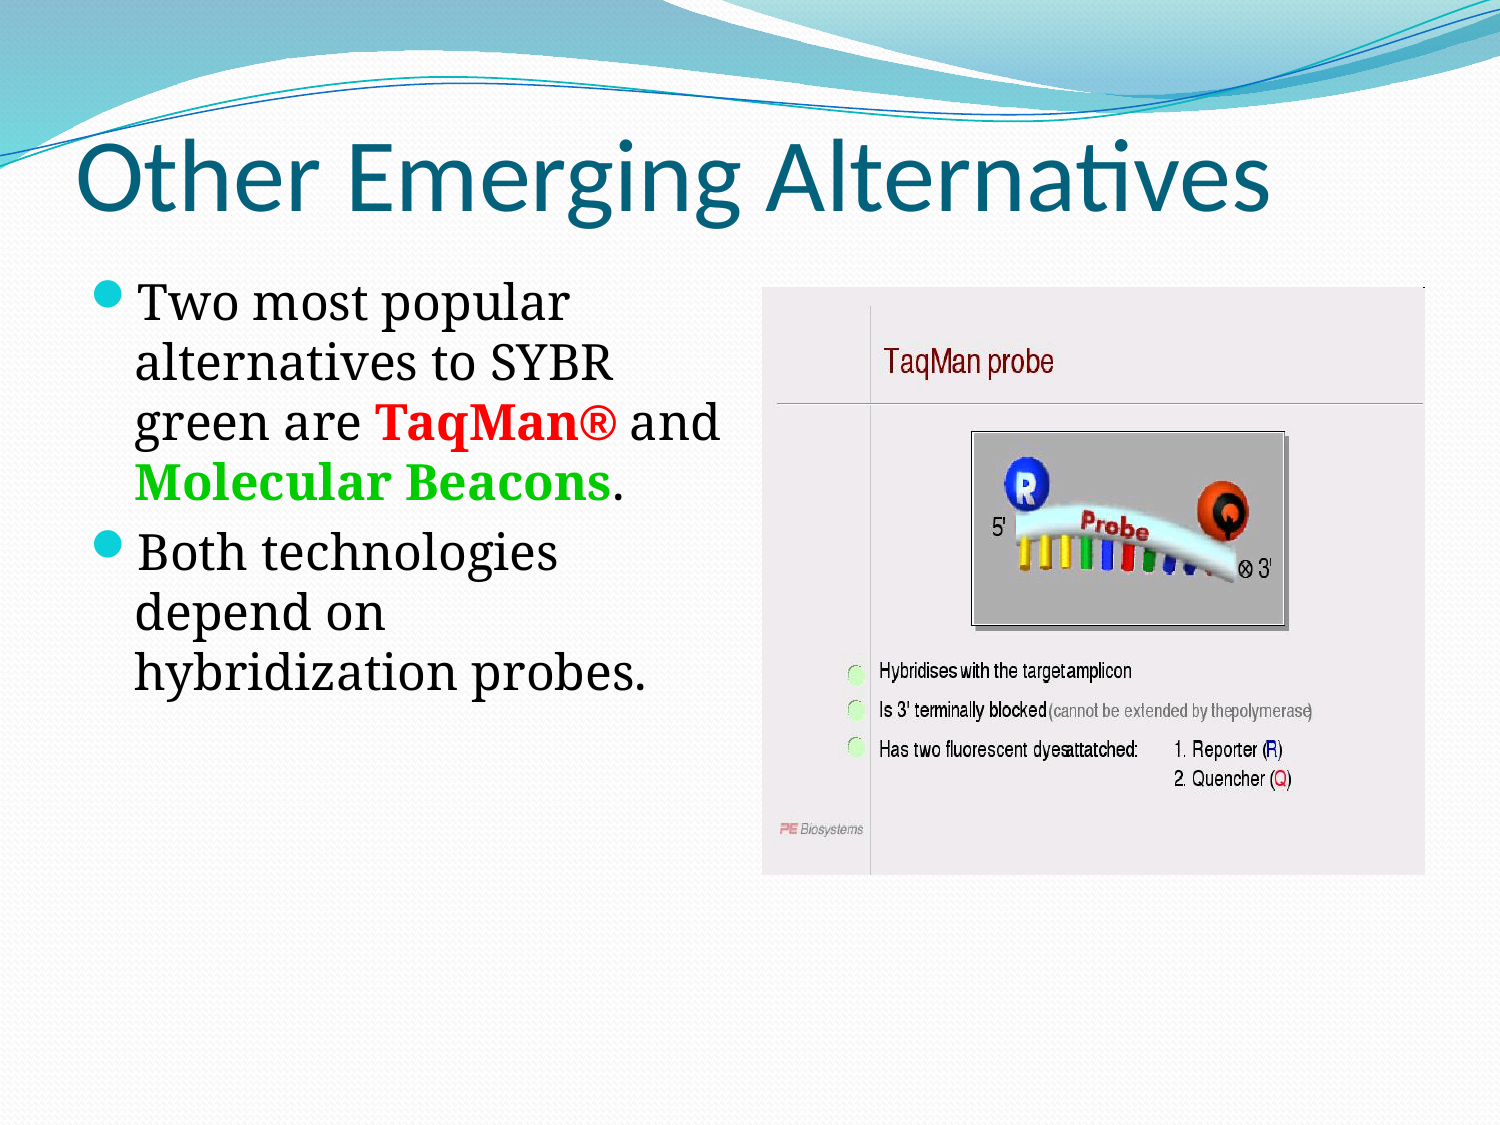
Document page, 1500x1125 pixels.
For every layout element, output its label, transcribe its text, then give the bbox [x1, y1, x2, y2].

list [762, 287, 1426, 875]
title Other Emerging Alternatives [74, 44, 1426, 233]
list Two most popular alternatives to SYBR green are TaqMan® and Molecular Beacons. Both technologies depend on hybridization probes. [74, 262, 738, 1006]
